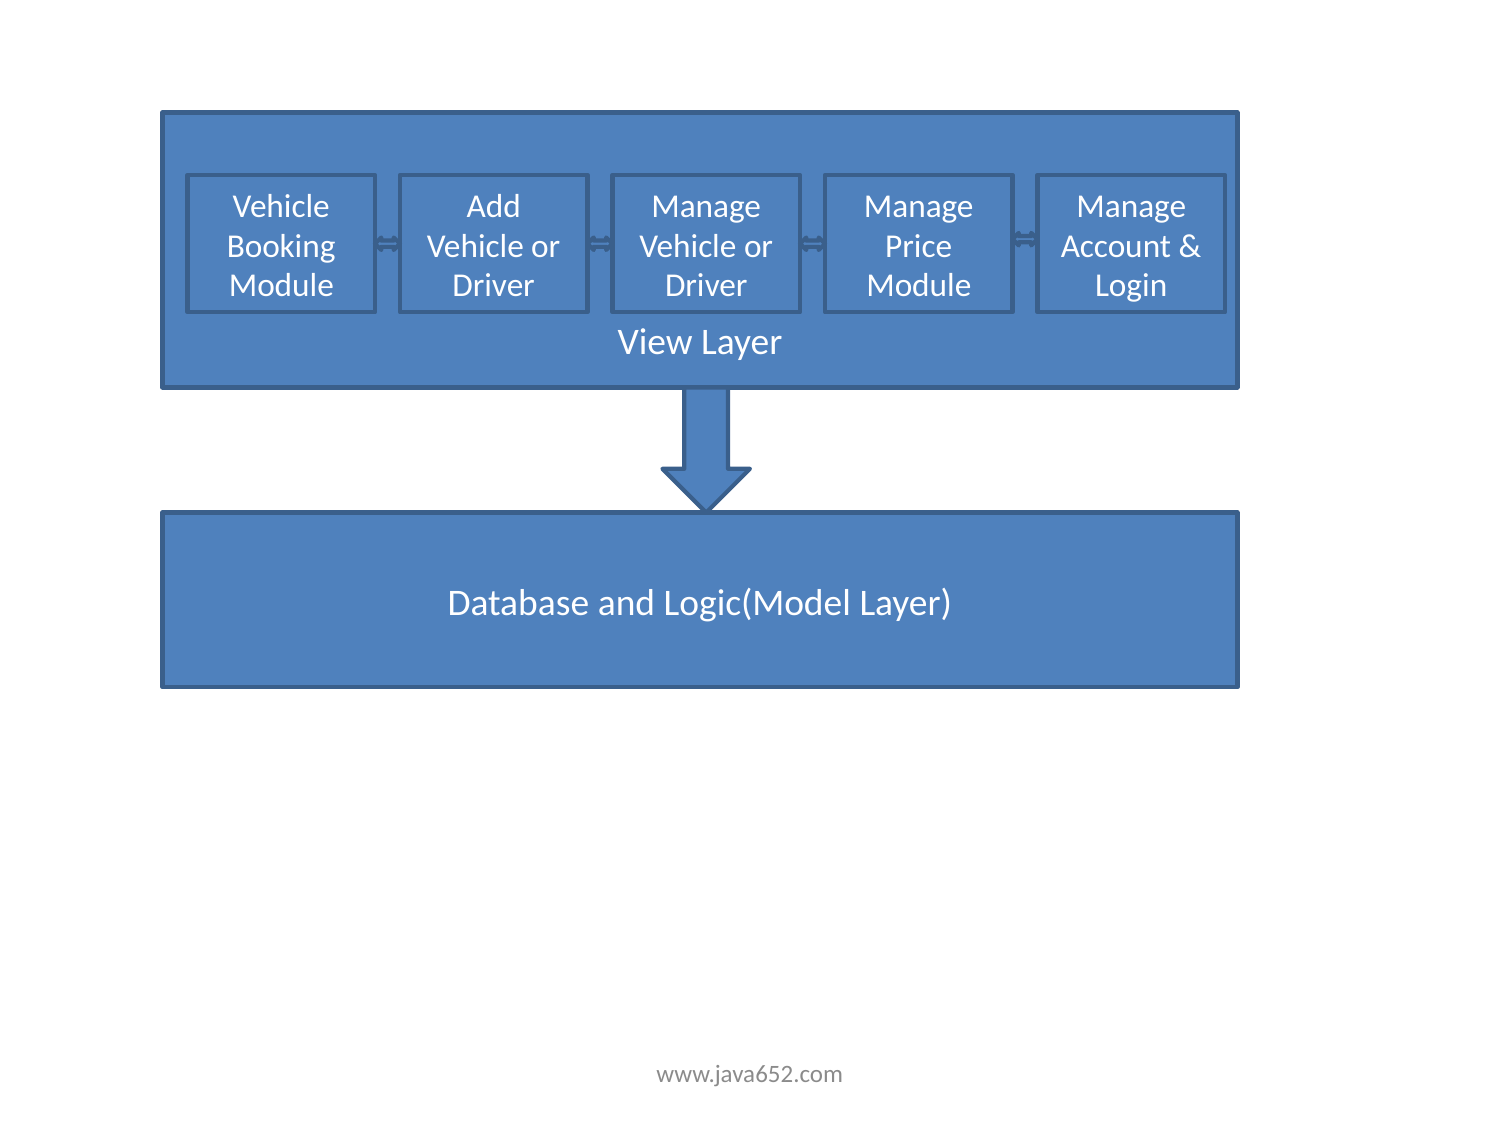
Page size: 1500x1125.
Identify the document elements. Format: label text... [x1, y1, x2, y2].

text_box Vehicle Booking Module [185, 173, 377, 314]
text_box View Layer [160, 110, 1240, 390]
text_box Manage Account & Login [1035, 173, 1227, 314]
text_box [797, 235, 828, 252]
text_box [1010, 230, 1040, 248]
text_box Manage Price Module [823, 173, 1015, 314]
text_box Database and Logic(Model Layer) [160, 510, 1240, 689]
footer www.java652.com [512, 1042, 988, 1103]
text_box [585, 235, 615, 252]
text_box [372, 235, 403, 252]
text_box Manage Vehicle or Driver [610, 173, 802, 314]
text_box Add Vehicle or Driver [398, 173, 590, 314]
text_box [660, 385, 752, 515]
